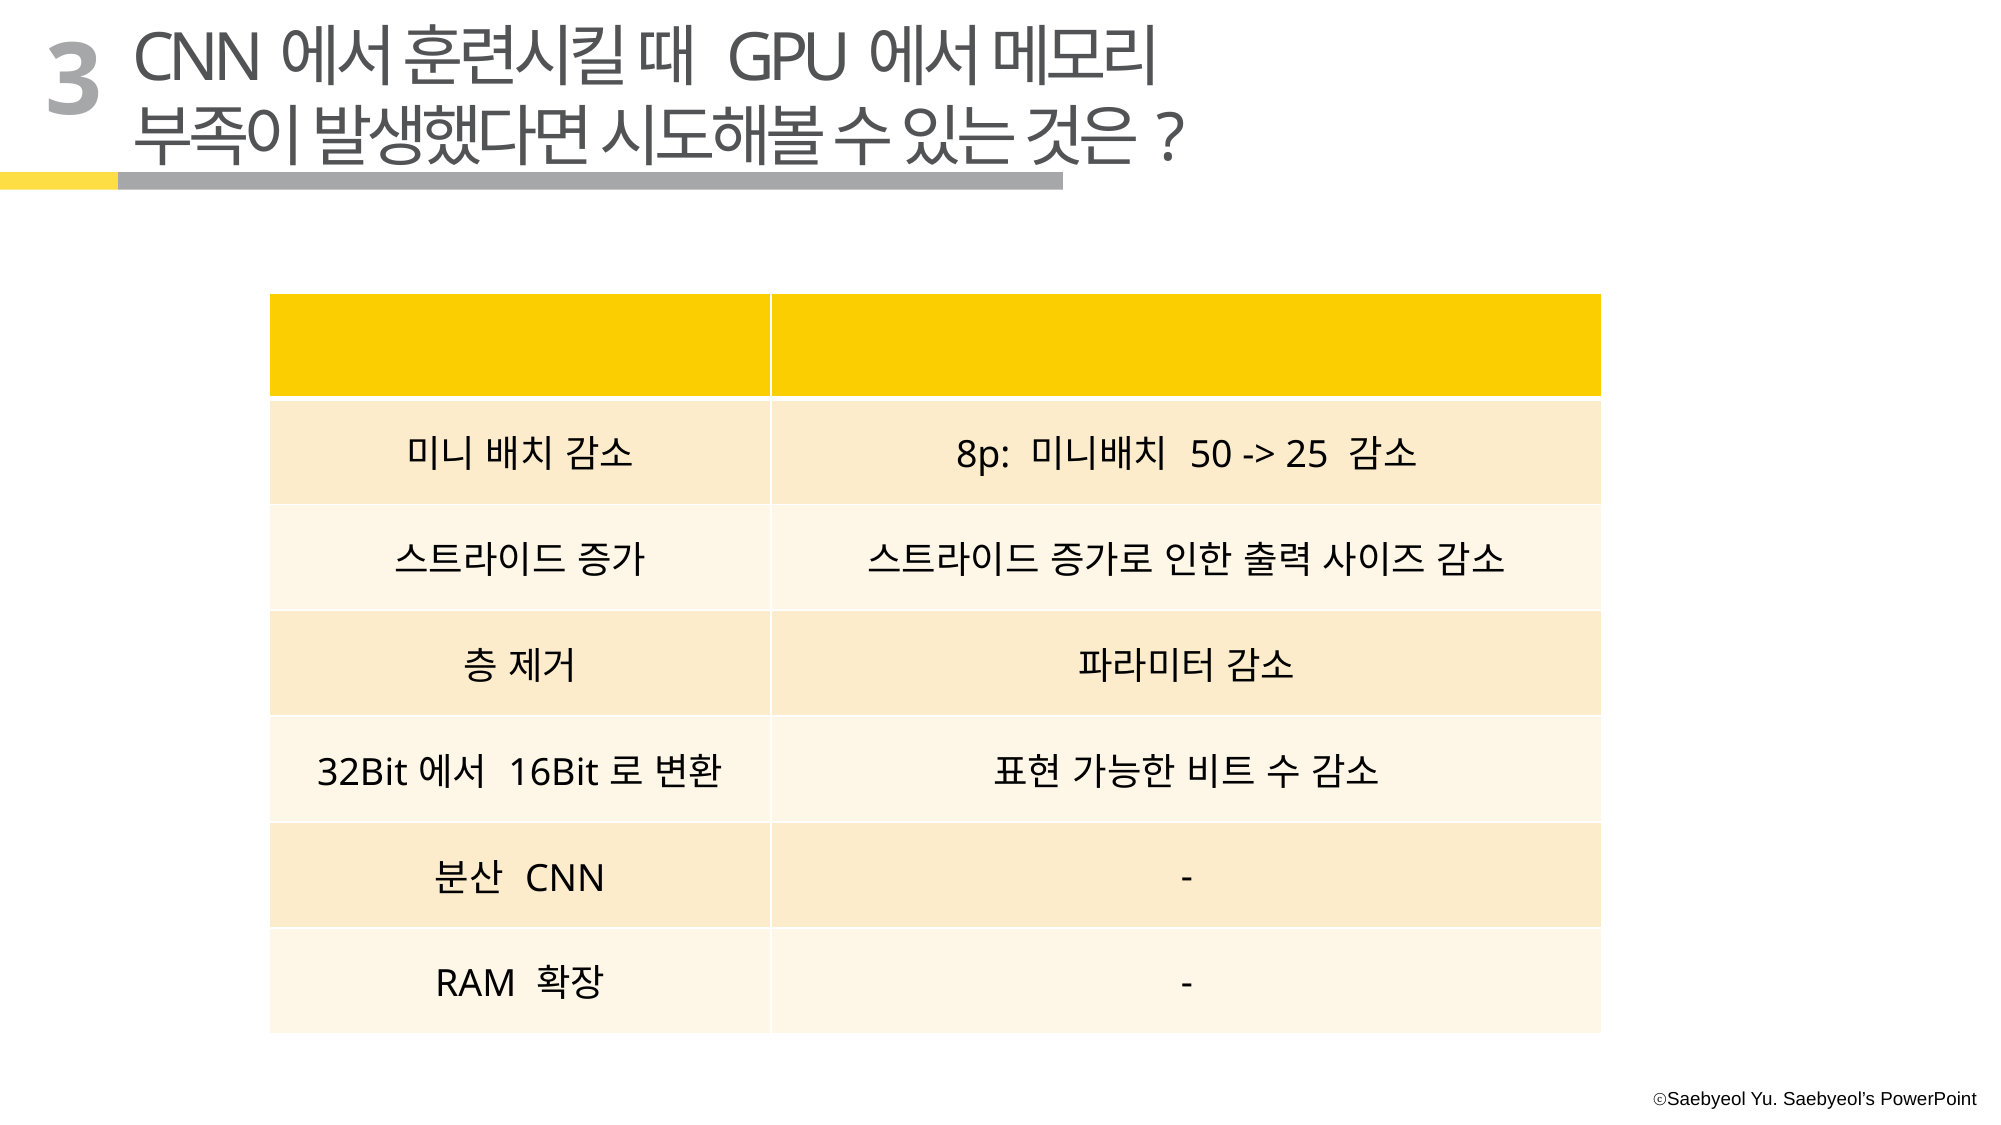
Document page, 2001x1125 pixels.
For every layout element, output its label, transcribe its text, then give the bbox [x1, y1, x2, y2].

table_cell 스트라이드 증가로 인한 출력 사이즈 감소 [772, 505, 1601, 609]
table_cell 스트라이드 증가 [270, 505, 770, 609]
table_header [772, 294, 1601, 396]
table_cell 층 제거 [270, 611, 770, 715]
table_cell 표현 가능한 비트 수 감소 [772, 717, 1601, 821]
table_header [270, 294, 770, 396]
text_box CNN에서 훈련시킬 때 GPU에서 메모리 부족이 발생했다면 시도해볼 수 있는 것은? [118, 6, 1245, 182]
table_cell 파라미터 감소 [772, 611, 1601, 715]
table_cell - [772, 823, 1601, 927]
table_cell 8p: 미니배치 50 -> 25 감소 [772, 401, 1601, 504]
table_cell - [772, 929, 1601, 1033]
table_cell 분산 CNN [270, 823, 770, 927]
text_box [119, 182, 1064, 191]
table_cell 32Bit에서 16Bit로 변환 [270, 717, 770, 821]
table_cell 미니 배치 감소 [270, 401, 770, 504]
table_cell RAM 확장 [270, 929, 770, 1033]
text_box [0, 171, 119, 191]
text_box 3 [30, 7, 118, 143]
